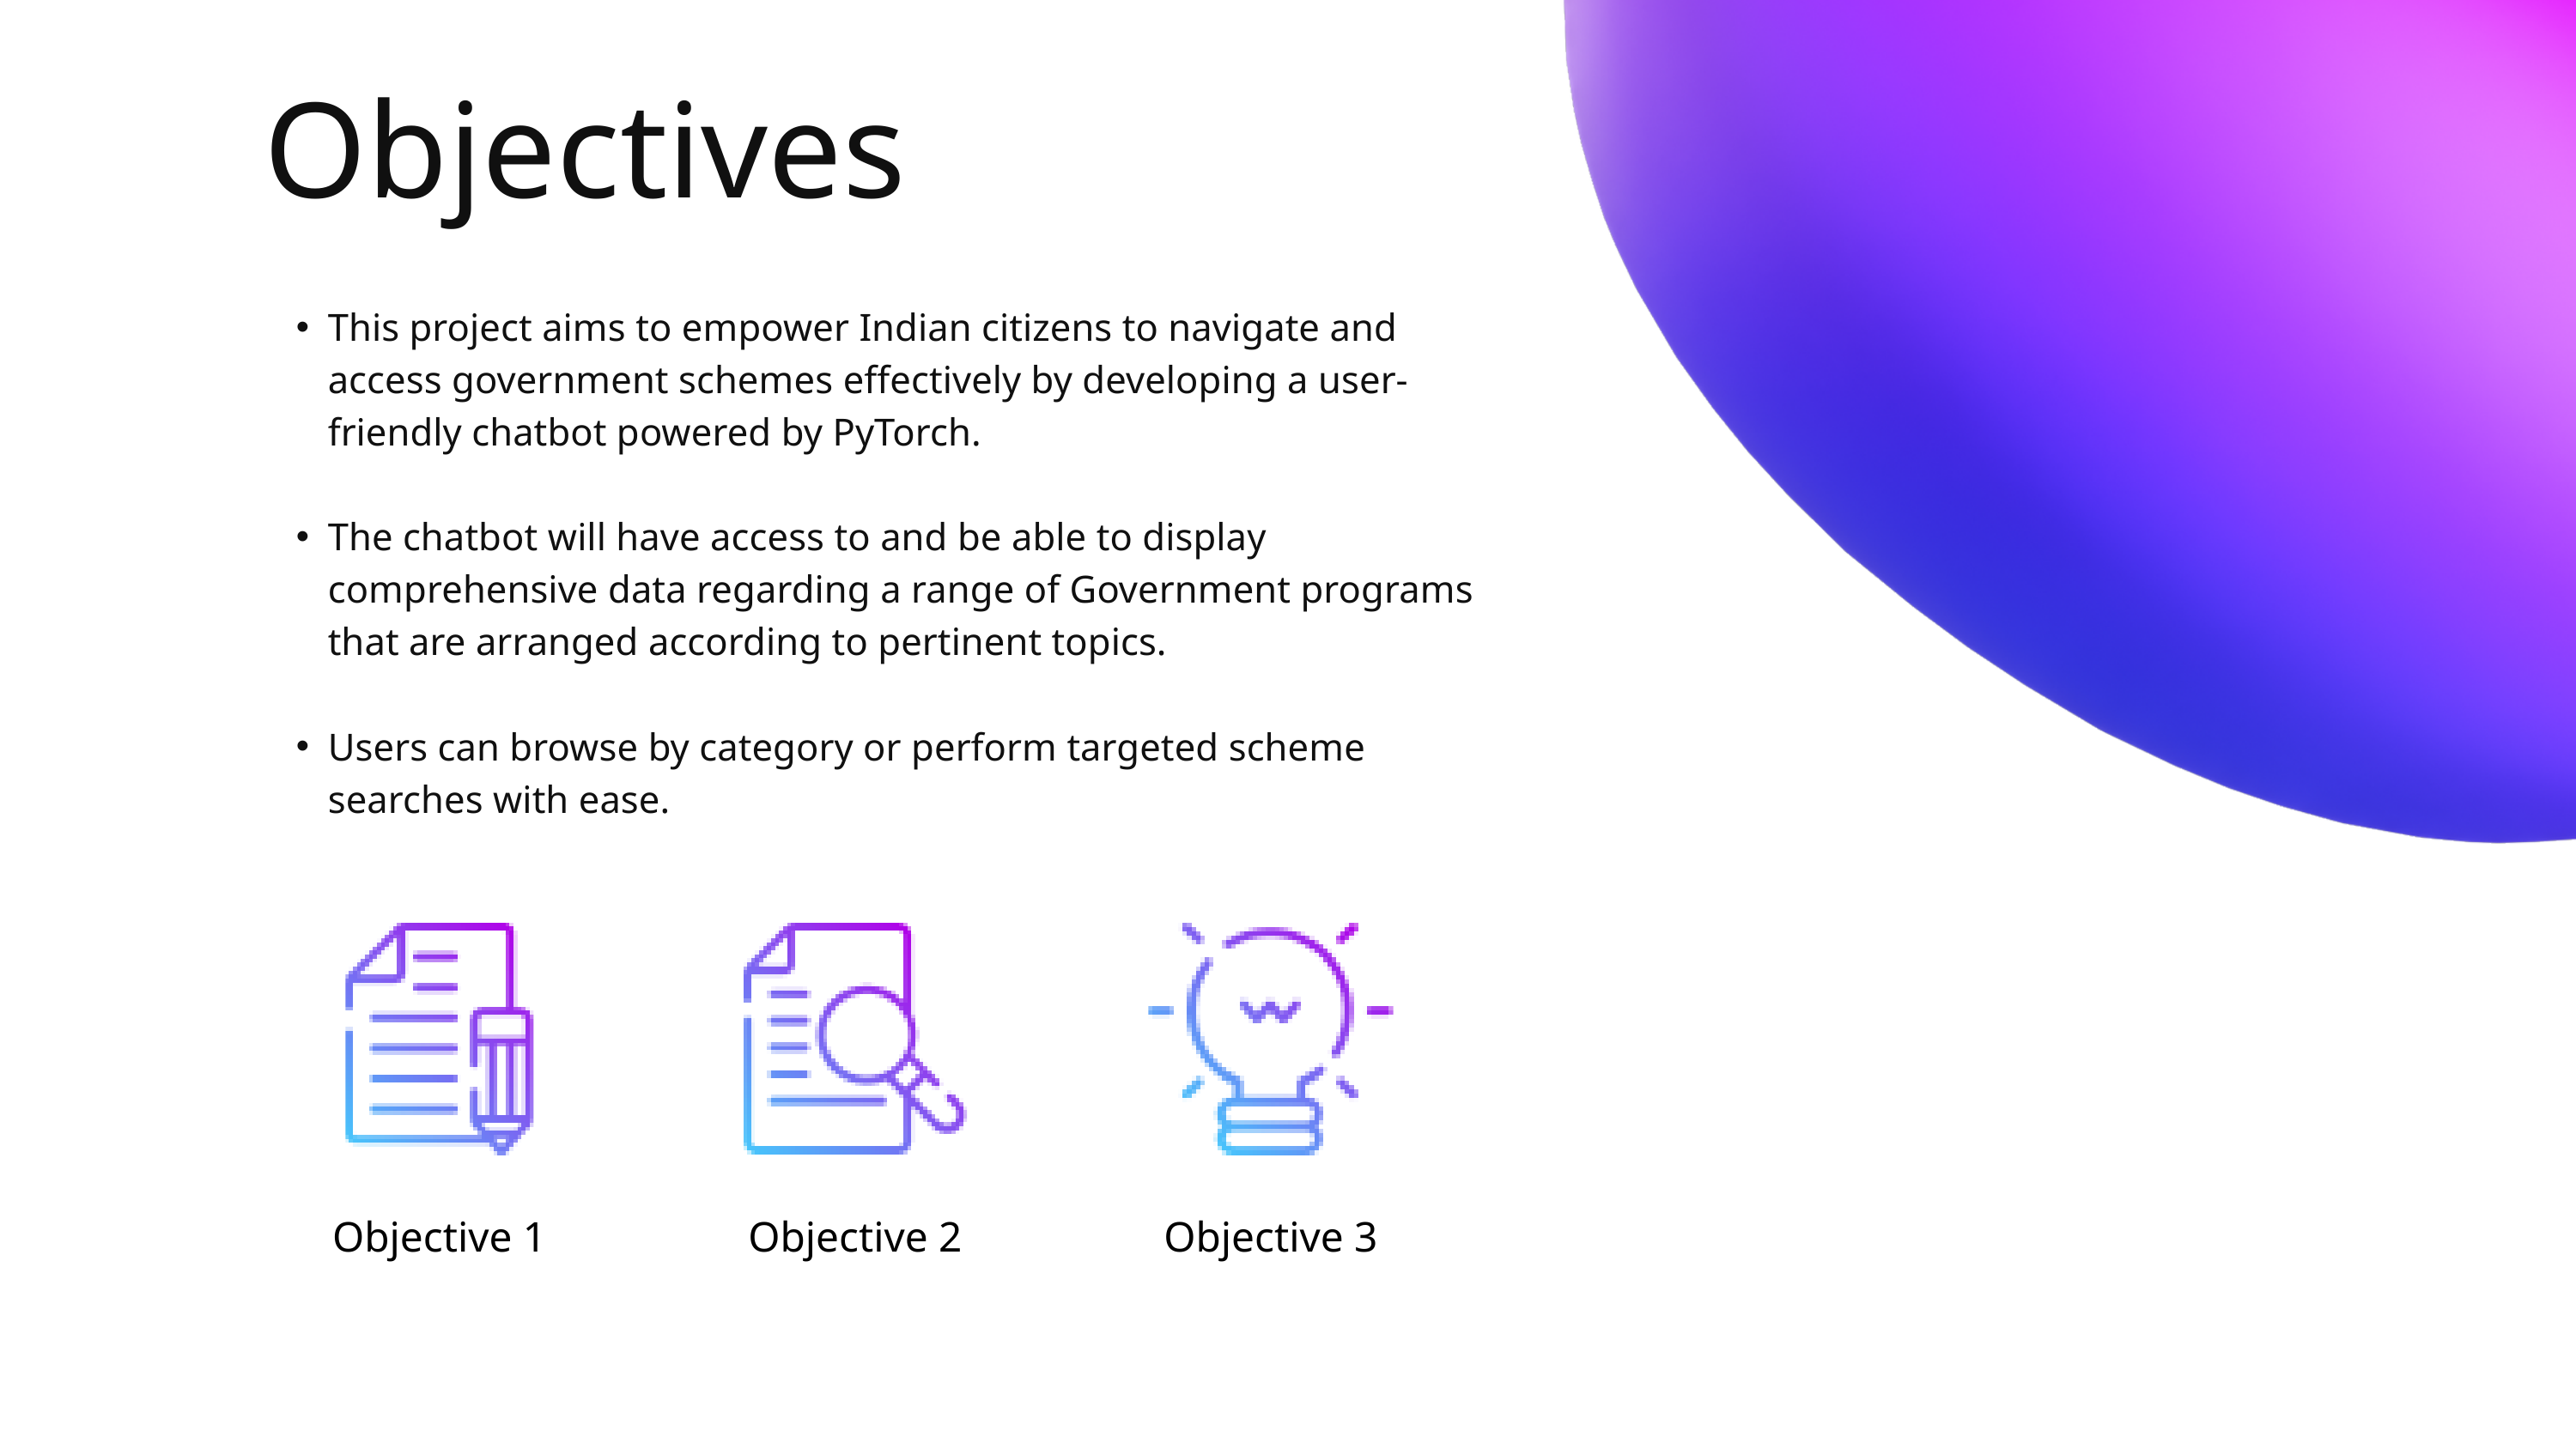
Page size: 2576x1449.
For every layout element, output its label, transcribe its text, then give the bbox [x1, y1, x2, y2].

text_box [1148, 923, 1394, 1155]
text_box Objectives [264, 66, 1466, 225]
text_box Objective 3 [1114, 1203, 1428, 1260]
text_box [345, 923, 534, 1155]
text_box Objective 2 [698, 1203, 1012, 1260]
text_box This project aims to empower Indian citizens to navigate and access government schemes effectively by developing a user-friendly chatbot powered by PyTorch. The chatbot will have access to and be able to display comprehensive data regarding a range of Government programs that are arranged according to pertinent topics. Users can browse by category or perform targeted scheme searches with ease. [264, 296, 1502, 821]
text_box [1556, 0, 2576, 853]
text_box Objective 1 [282, 1203, 597, 1260]
text_box [744, 923, 968, 1155]
